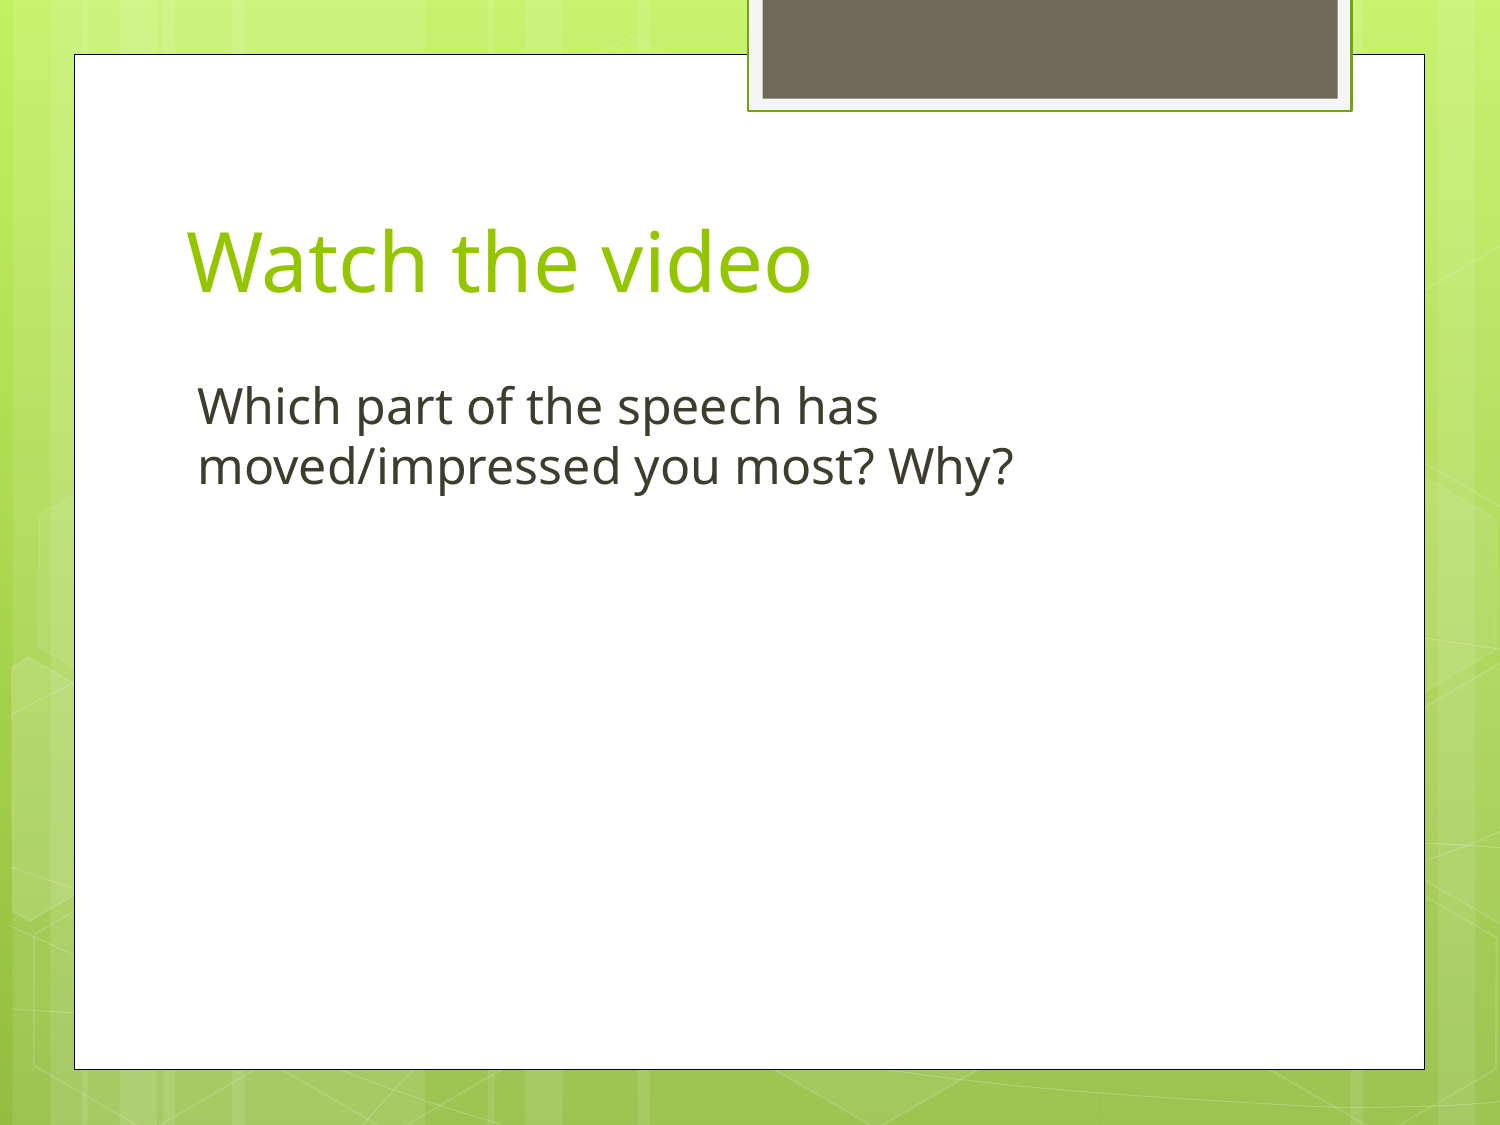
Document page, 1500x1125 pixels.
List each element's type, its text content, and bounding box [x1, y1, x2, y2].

title Watch the video [171, 168, 1324, 317]
list Which part of the speech has moved/impressed you most? Why? [171, 366, 1283, 542]
